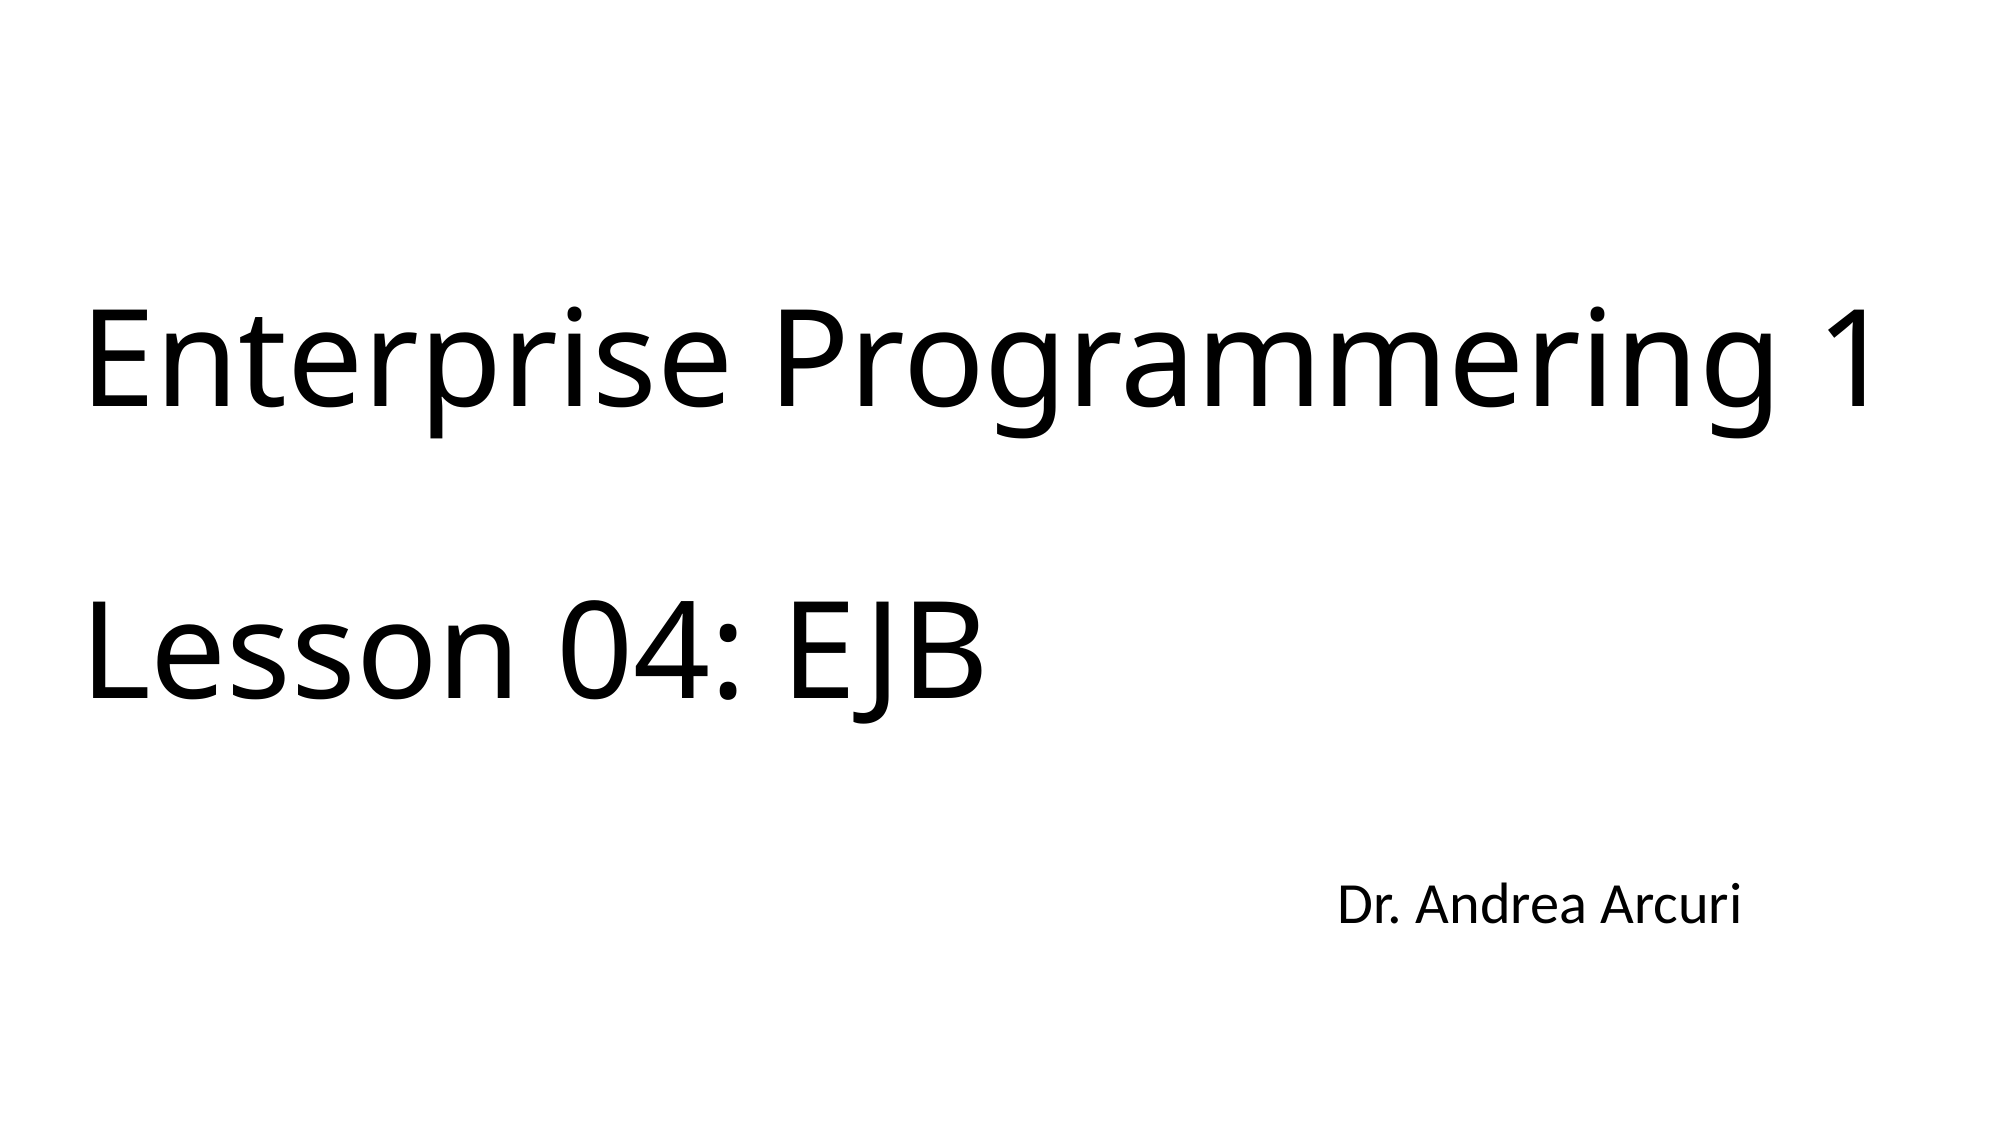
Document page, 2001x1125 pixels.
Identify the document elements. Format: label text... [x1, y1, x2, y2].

subtitle Dr. Andrea Arcuri [257, 865, 1758, 1086]
title Enterprise Programmering 1 Lesson 04: EJB [65, 184, 1950, 735]
